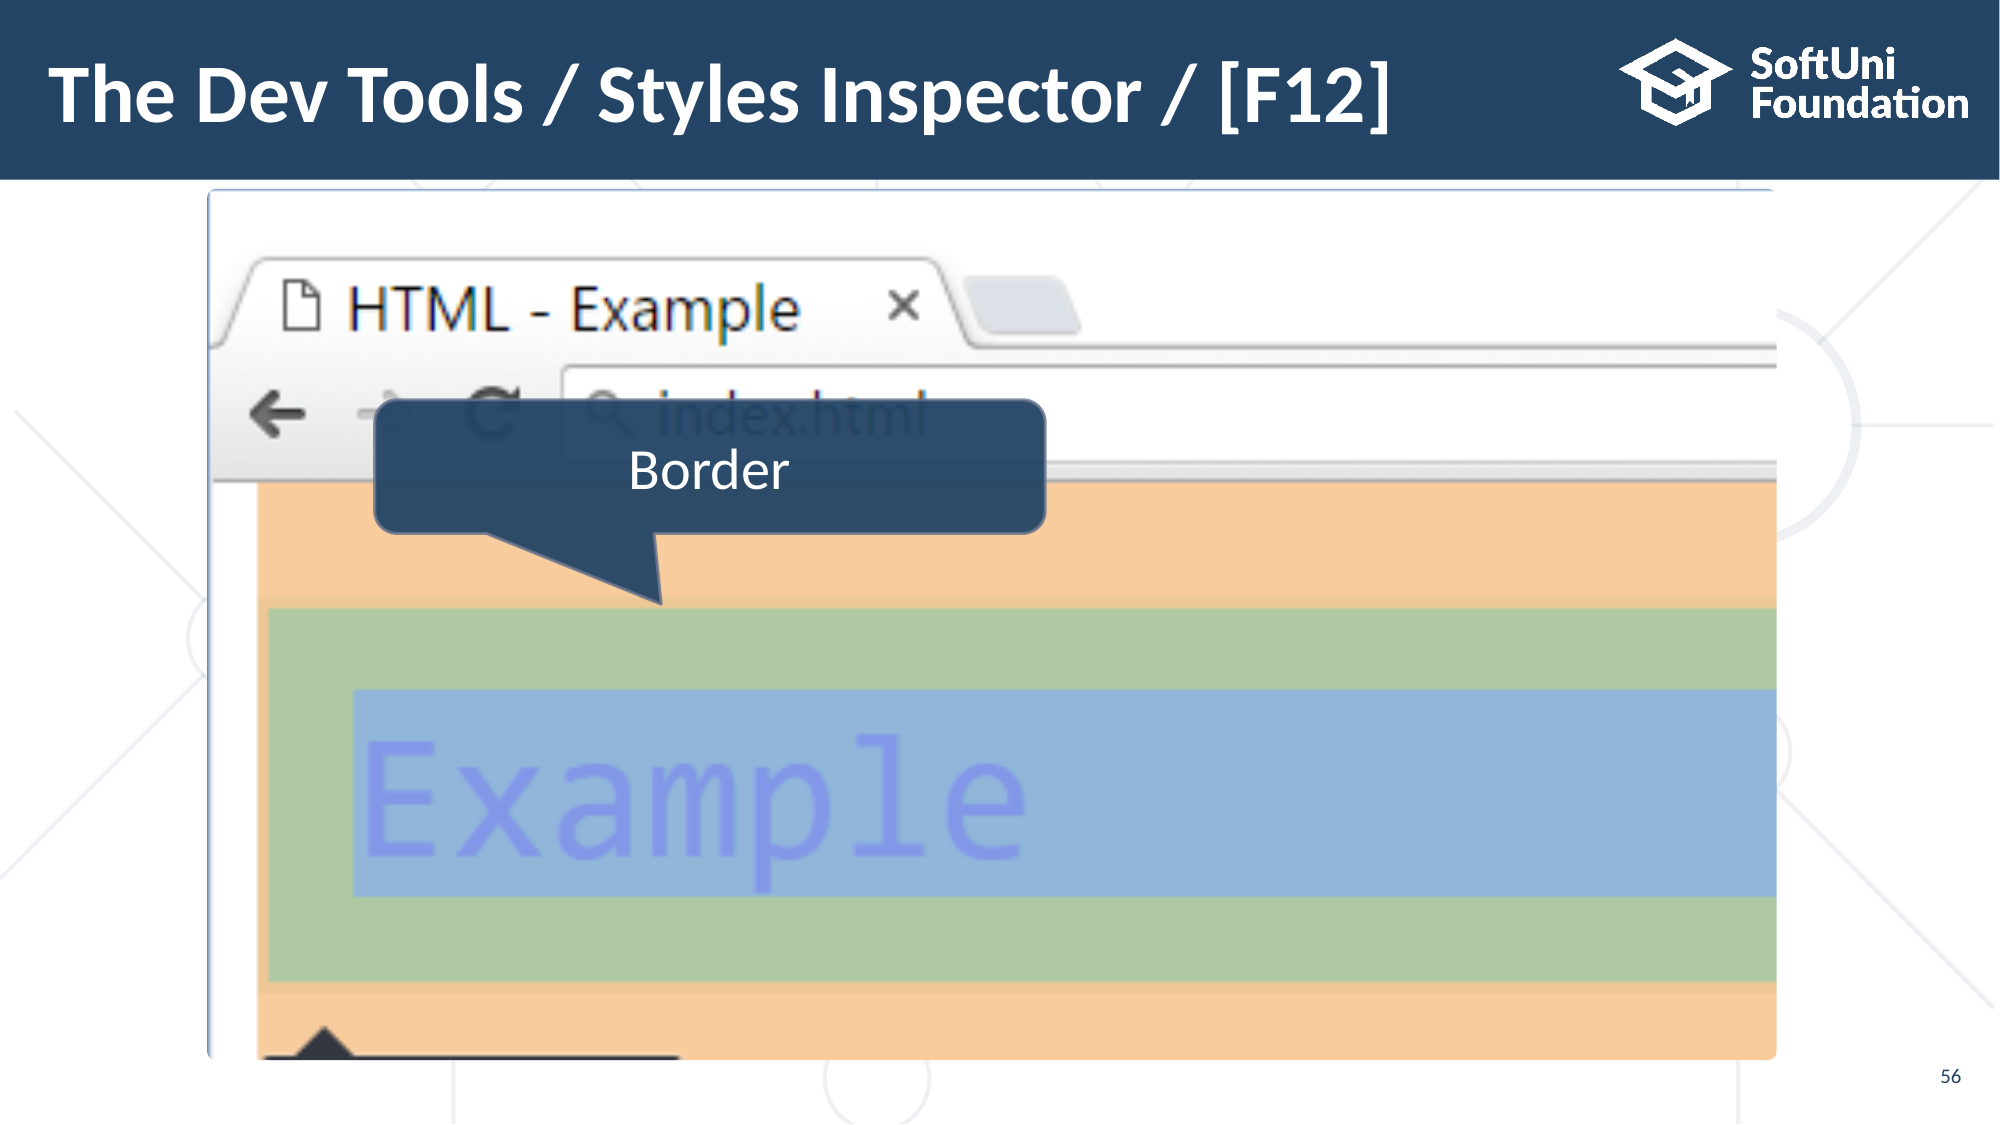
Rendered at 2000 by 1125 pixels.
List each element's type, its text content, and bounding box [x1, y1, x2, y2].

picture [206, 188, 1777, 1061]
title The Dev Tools / Styles Inspector / [F12] [31, 16, 1591, 162]
slide_number 56 [1896, 1049, 1968, 1101]
picture [1618, 38, 1968, 126]
